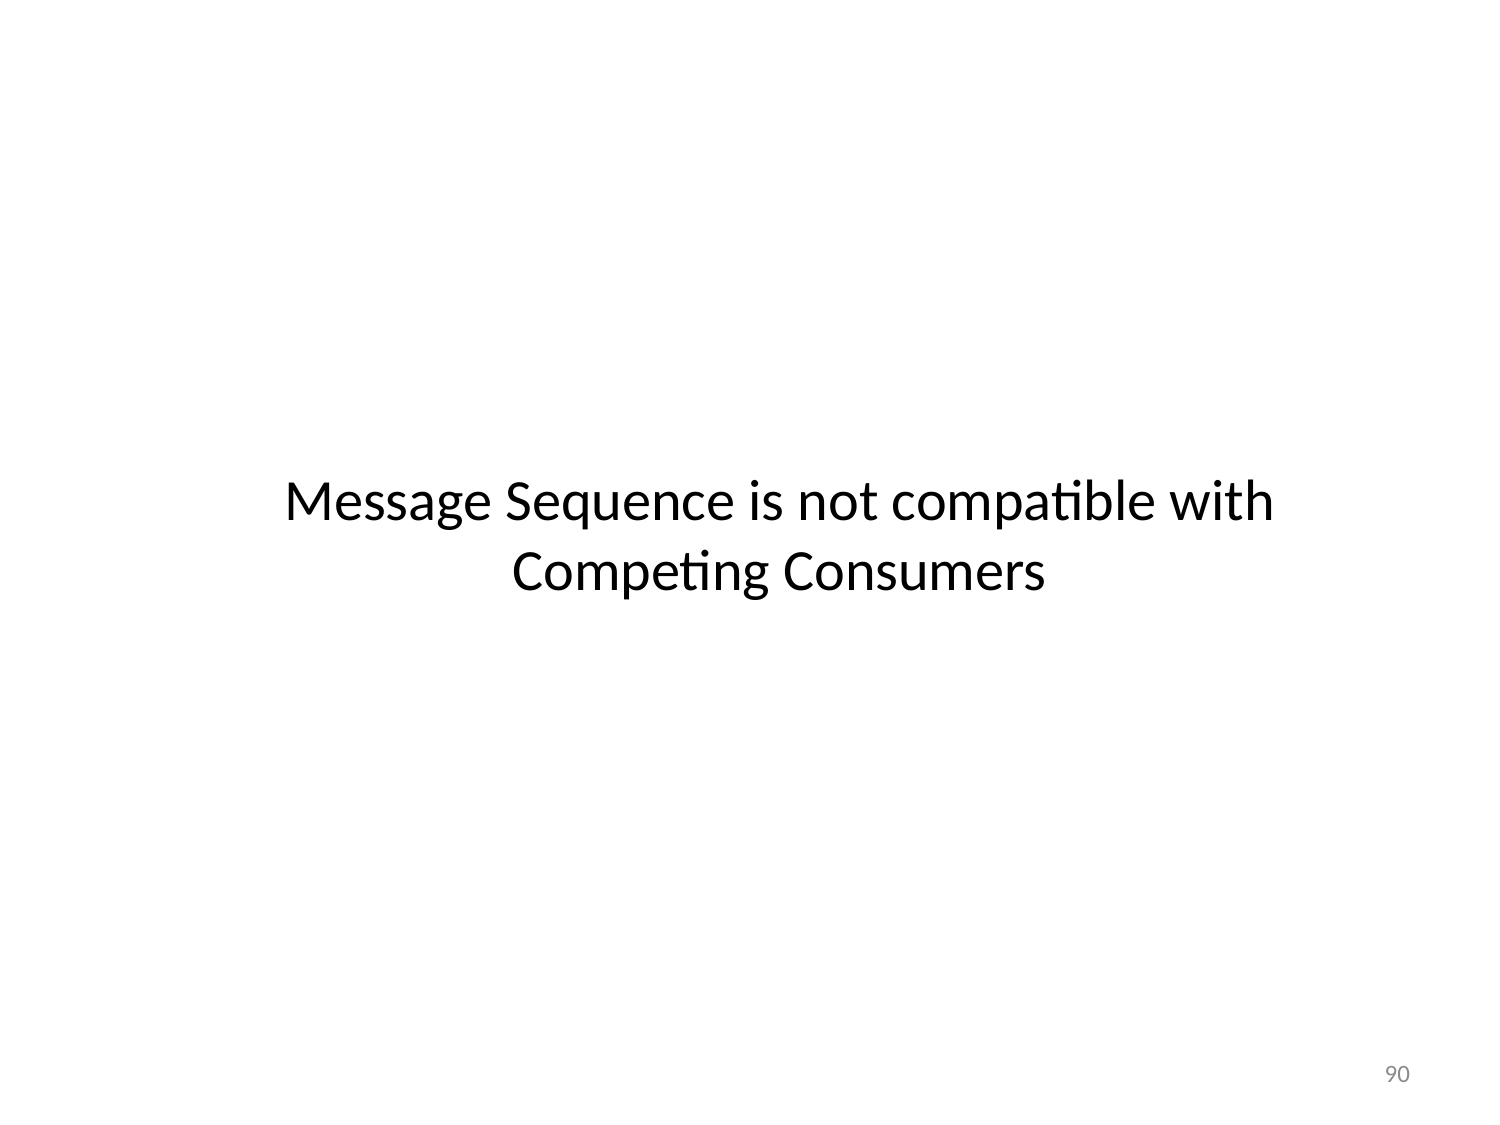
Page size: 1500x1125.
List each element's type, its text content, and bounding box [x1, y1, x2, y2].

slide_number 90 [1074, 1042, 1425, 1103]
text_box Message Sequence is not compatible with Competing Consumers [157, 455, 1402, 610]
